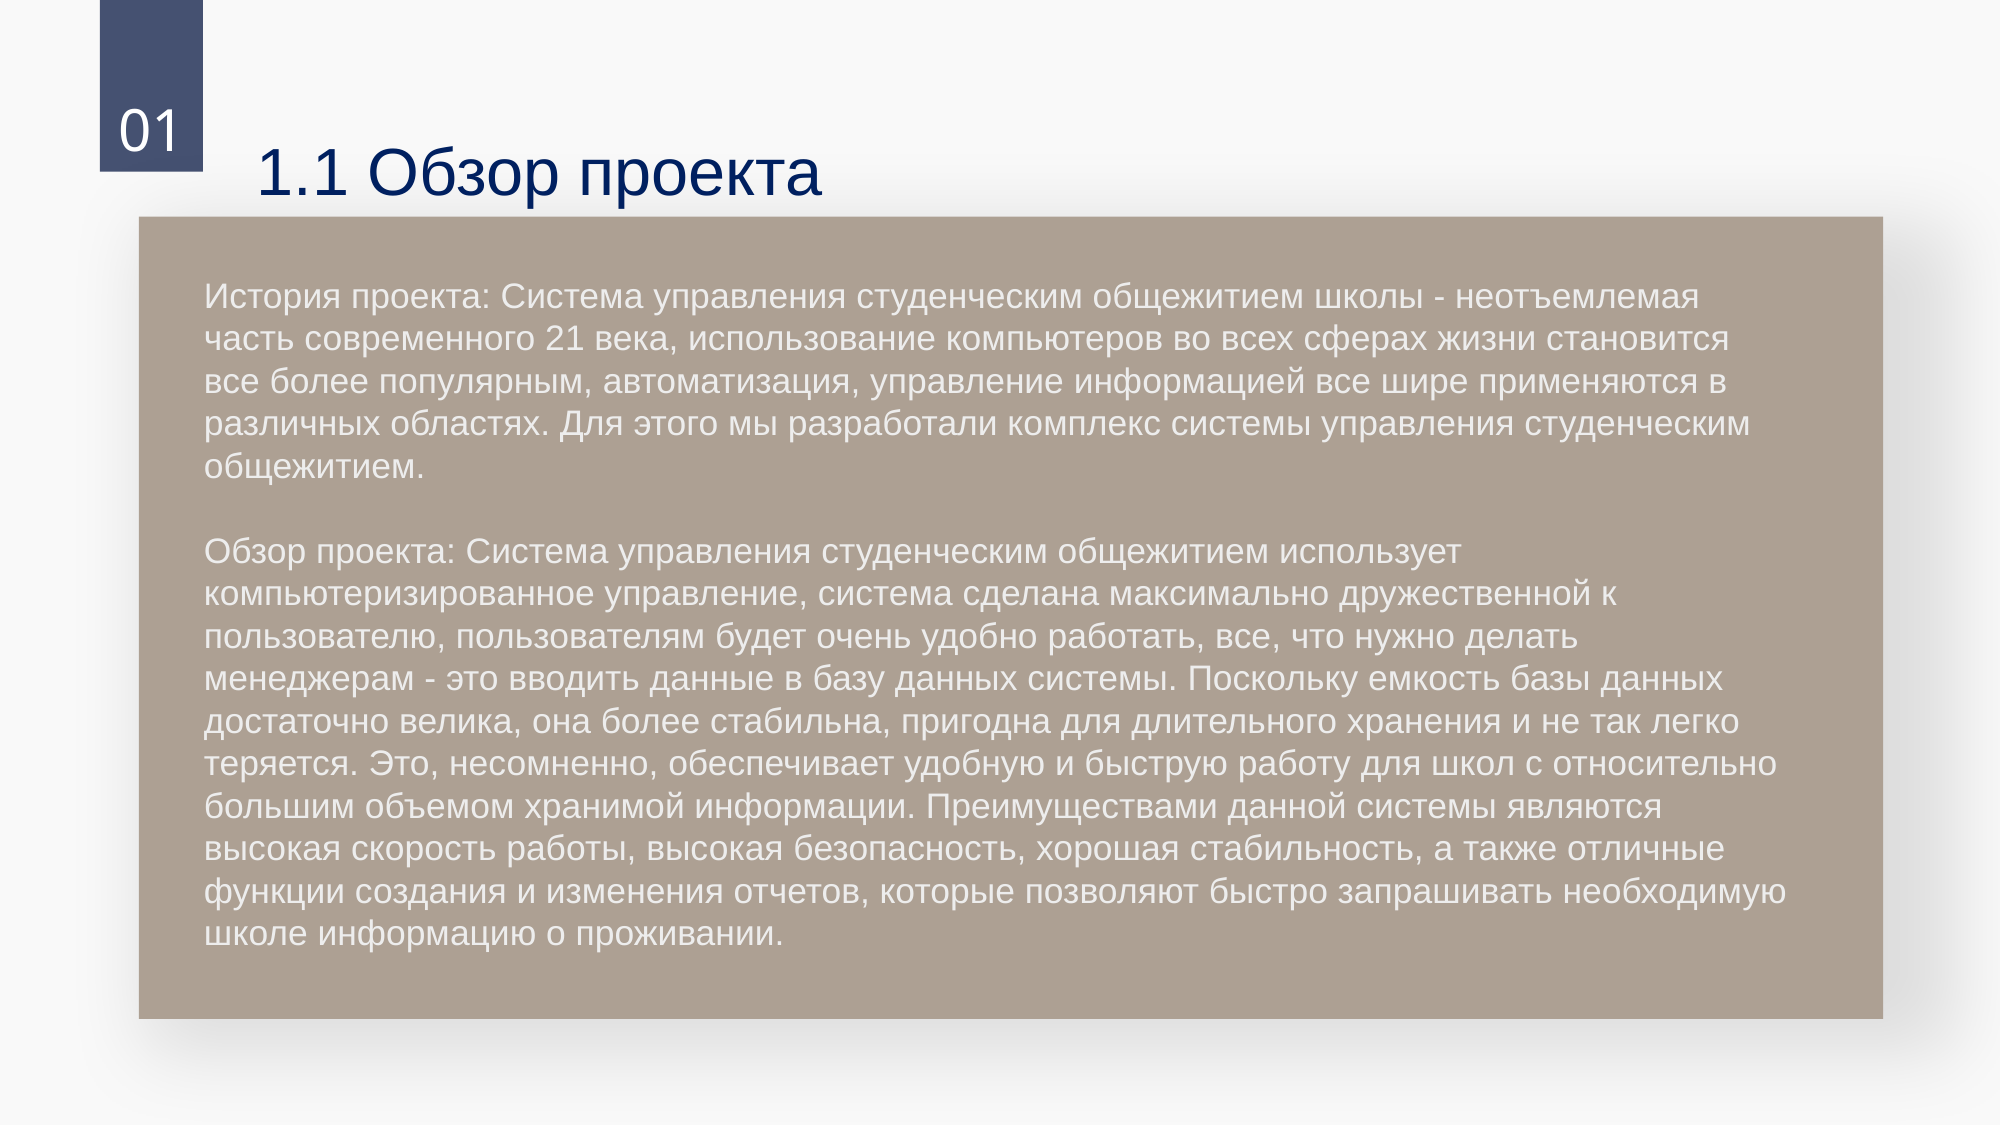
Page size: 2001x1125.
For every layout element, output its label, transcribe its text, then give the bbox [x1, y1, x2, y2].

text_box 01 [99, 85, 203, 172]
text_box История проекта: Система управления студенческим общежитием школы - неотъемлемая часть современного 21 века, использование компьютеров во всех сферах жизни становится все более популярным, автоматизация, управление информацией все шире применяются в различных областях. Для этого мы разработали комплекс системы управления студенческим общежитием. Обзор проекта: Система управления студенческим общежитием использует компьютеризированное управление, система сделана максимально дружественной к пользователю, пользователям будет очень удобно работать, все, что нужно делать менеджерам - это вводить данные в базу данных системы. Поскольку емкость базы данных достаточно велика, она более стабильна, пригодна для длительного хранения и не так легко теряется. Это, несомненно, обеспечивает удобную и быструю работу для школ с относительно большим объемом хранимой информации. Преимуществами данной системы являются высокая скорость работы, высокая безопасность, хорошая стабильность, а также отличные функции создания и изменения отчетов, которые позволяют быстро запрашивать необходимую школе информацию о проживании. [189, 261, 1811, 965]
text_box 1.1 Обзор проекта [222, 90, 838, 217]
text_box [138, 216, 1884, 1020]
text_box [99, 0, 204, 173]
